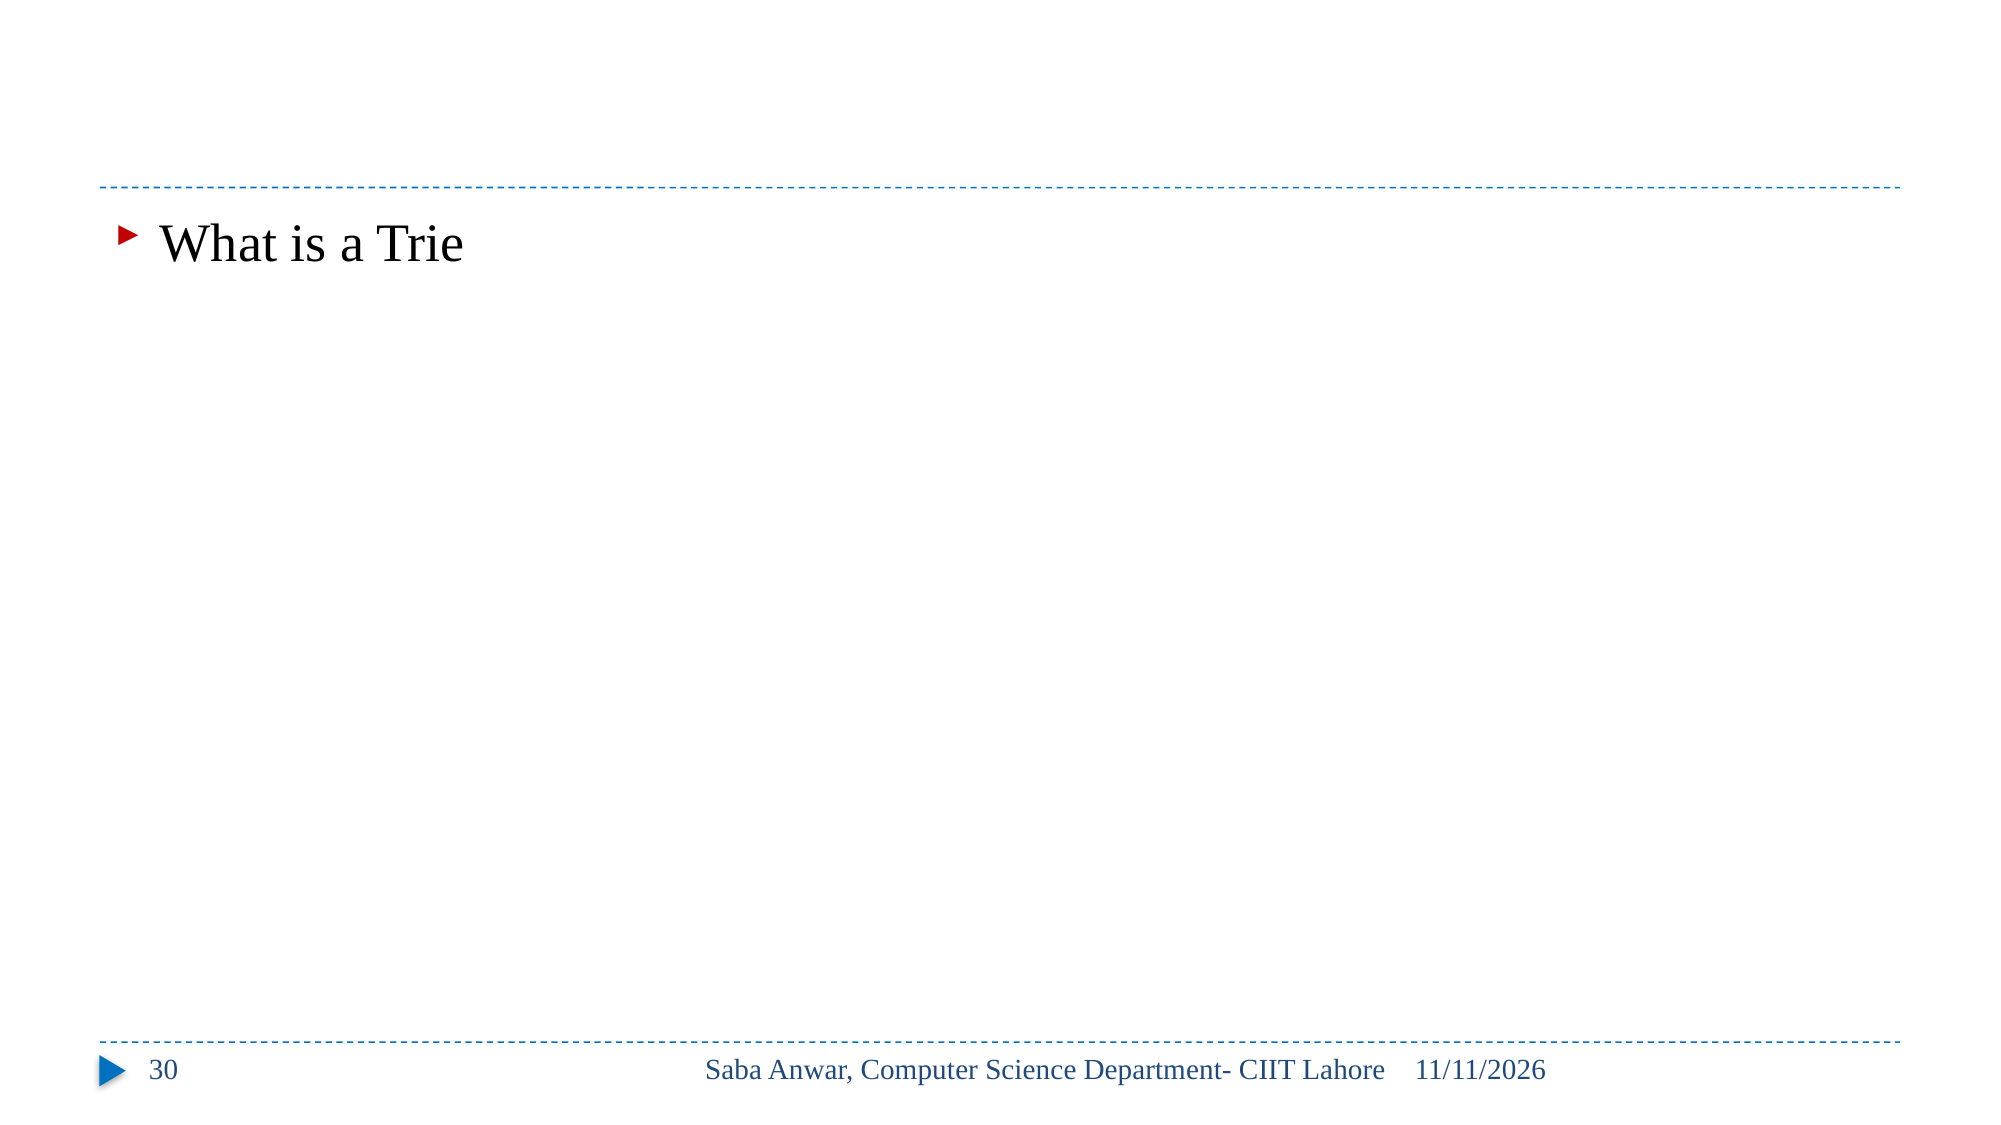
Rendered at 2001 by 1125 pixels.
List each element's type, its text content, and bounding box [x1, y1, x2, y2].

footer Saba Anwar, Computer Science Department- CIIT Lahore [634, 1042, 1401, 1103]
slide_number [1401, 1042, 1901, 1103]
list What is a Trie [99, 200, 1900, 1010]
slide_number 30 [133, 1042, 568, 1103]
